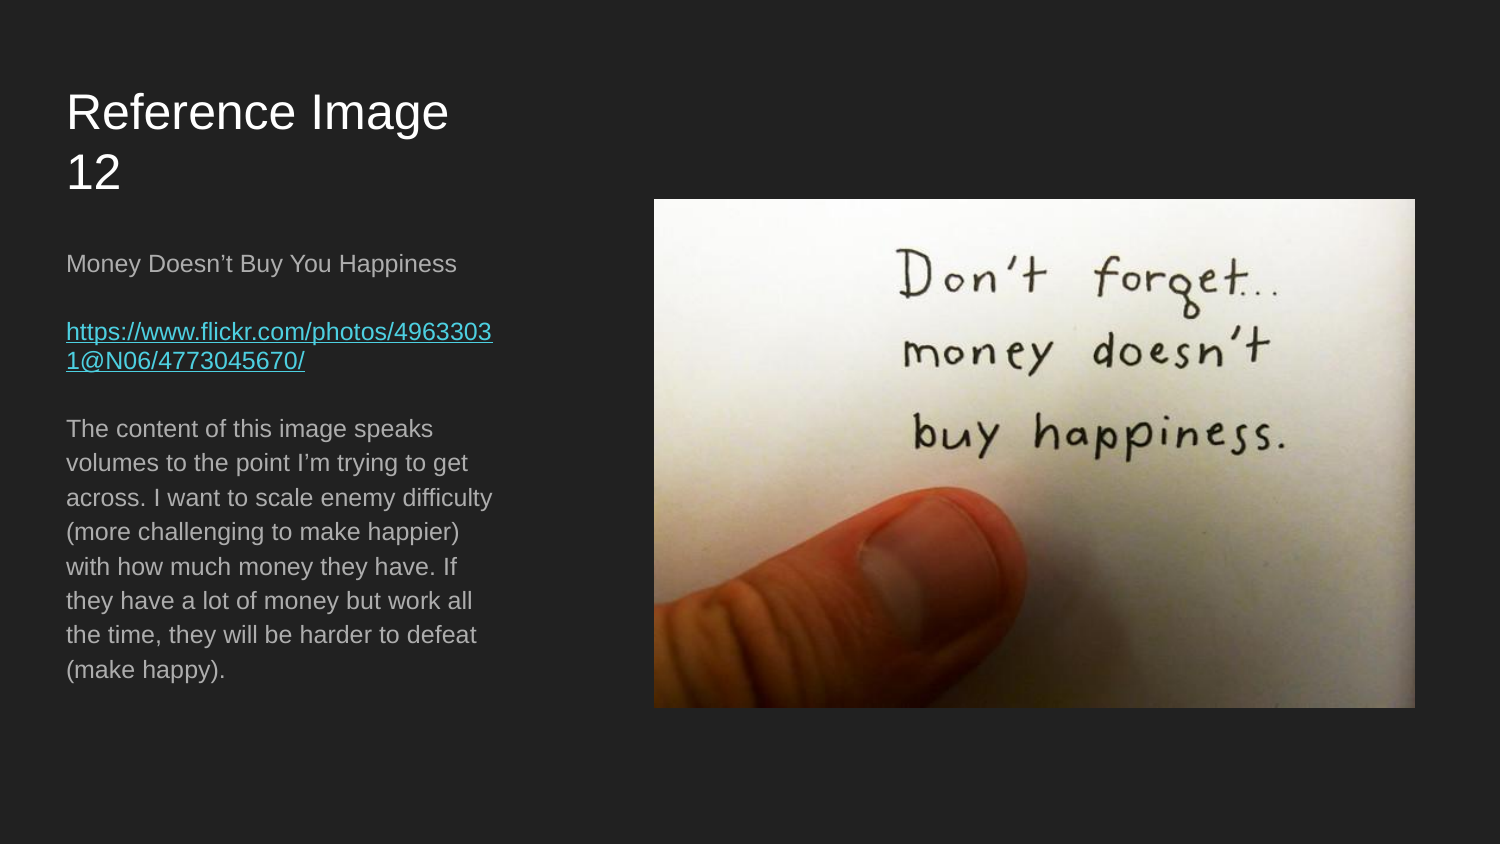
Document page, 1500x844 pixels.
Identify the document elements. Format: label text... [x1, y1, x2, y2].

title Reference Image 12 [51, 91, 512, 216]
picture [653, 198, 1415, 709]
list Money Doesn’t Buy You Happiness https://www.flickr.com/photos/49633031@N06/4773045670/ The content of this image speaks volumes to the point I’m trying to get across. I want to scale enemy difficulty (more challenging to make happier) with how much money they have. If they have a lot of money but work all the time, they will be harder to defeat (make happy). [51, 227, 512, 750]
